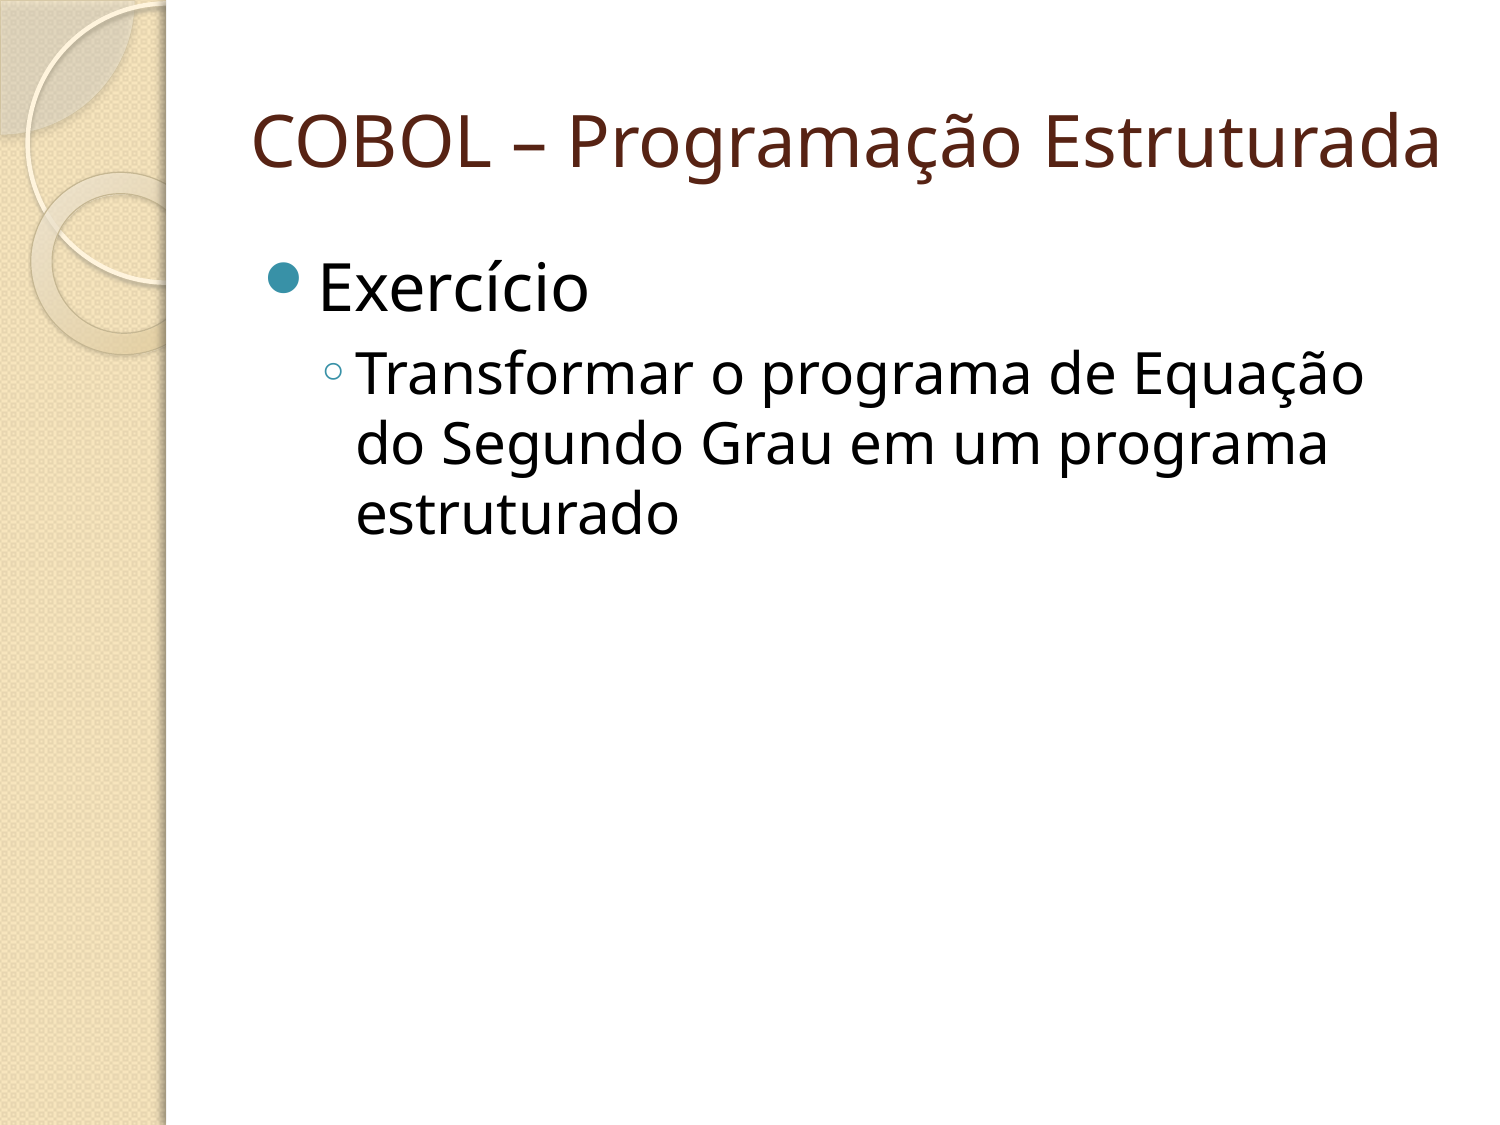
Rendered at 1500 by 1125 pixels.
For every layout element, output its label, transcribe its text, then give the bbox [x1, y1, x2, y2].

list Exercício Transformar o programa de Equação do Segundo Grau em um programa estruturado [235, 237, 1466, 1025]
title COBOL – Programação Estruturada [235, 45, 1466, 233]
